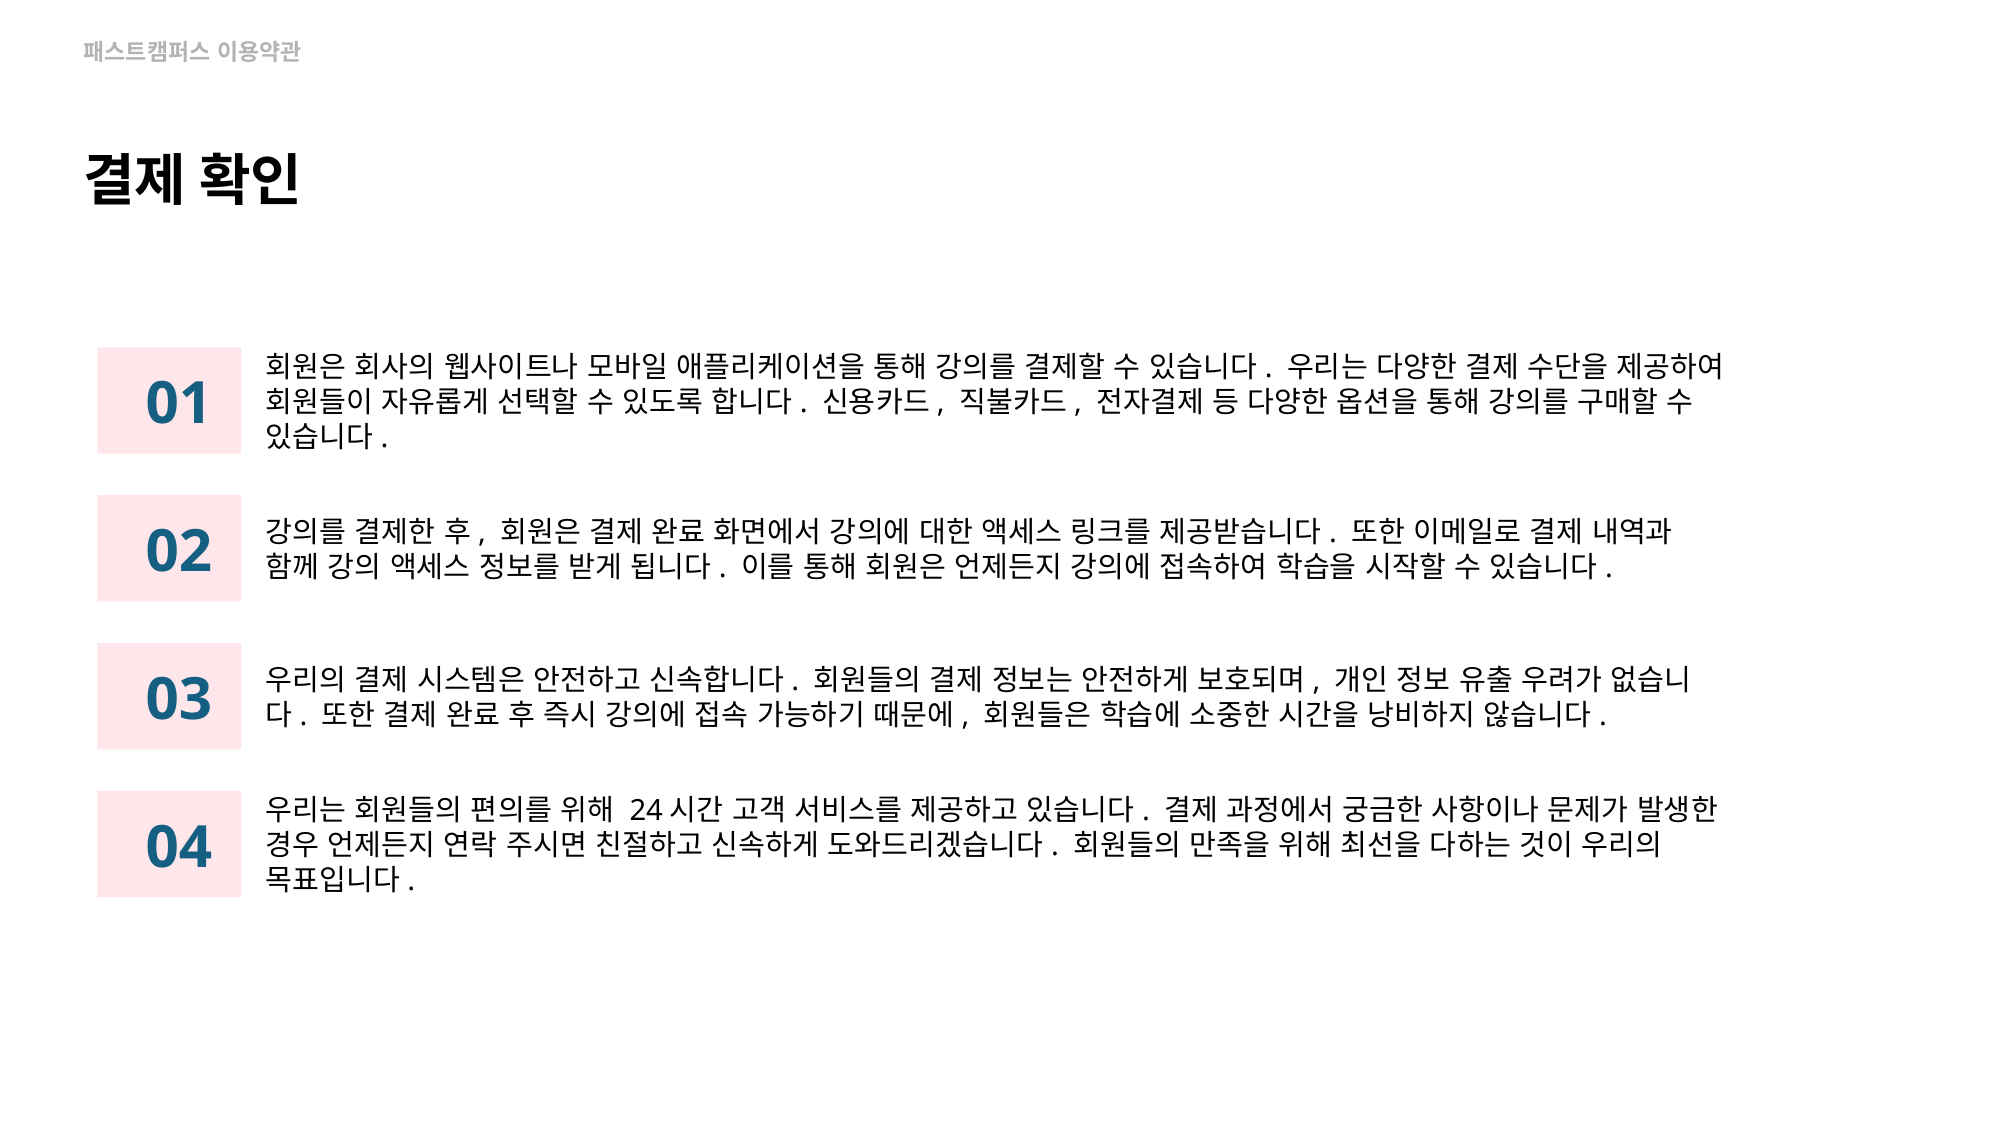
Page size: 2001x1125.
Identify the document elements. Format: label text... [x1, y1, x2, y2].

list 02 [95, 493, 244, 604]
list 강의를 결제한 후, 회원은 결제 완료 화면에서 강의에 대한 액세스 링크를 제공받습니다. 또한 이메일로 결제 내역과 함께 강의 액세스 정보를 받게 됩니다. 이를 통해 회원은 언제든지 강의에 접속하여 학습을 시작할 수 있습니다. [244, 493, 1745, 604]
list 01 [95, 345, 244, 456]
list 결제 확인 [68, 137, 944, 220]
list 패스트캠퍼스 이용약관 [68, 29, 944, 73]
list 04 [95, 788, 244, 900]
list 03 [95, 641, 244, 752]
list 우리의 결제 시스템은 안전하고 신속합니다. 회원들의 결제 정보는 안전하게 보호되며, 개인 정보 유출 우려가 없습니다. 또한 결제 완료 후 즉시 강의에 접속 가능하기 때문에, 회원들은 학습에 소중한 시간을 낭비하지 않습니다. [95, 640, 1745, 752]
list 우리는 회원들의 편의를 위해 24시간 고객 서비스를 제공하고 있습니다. 결제 과정에서 궁금한 사항이나 문제가 발생한 경우 언제든지 연락 주시면 친절하고 신속하게 도와드리겠습니다. 회원들의 만족을 위해 최선을 다하는 것이 우리의 목표입니다. [244, 788, 1745, 900]
list 회원은 회사의 웹사이트나 모바일 애플리케이션을 통해 강의를 결제할 수 있습니다. 우리는 다양한 결제 수단을 제공하여 회원들이 자유롭게 선택할 수 있도록 합니다. 신용카드, 직불카드, 전자결제 등 다양한 옵션을 통해 강의를 구매할 수 있습니다. [244, 345, 1745, 456]
